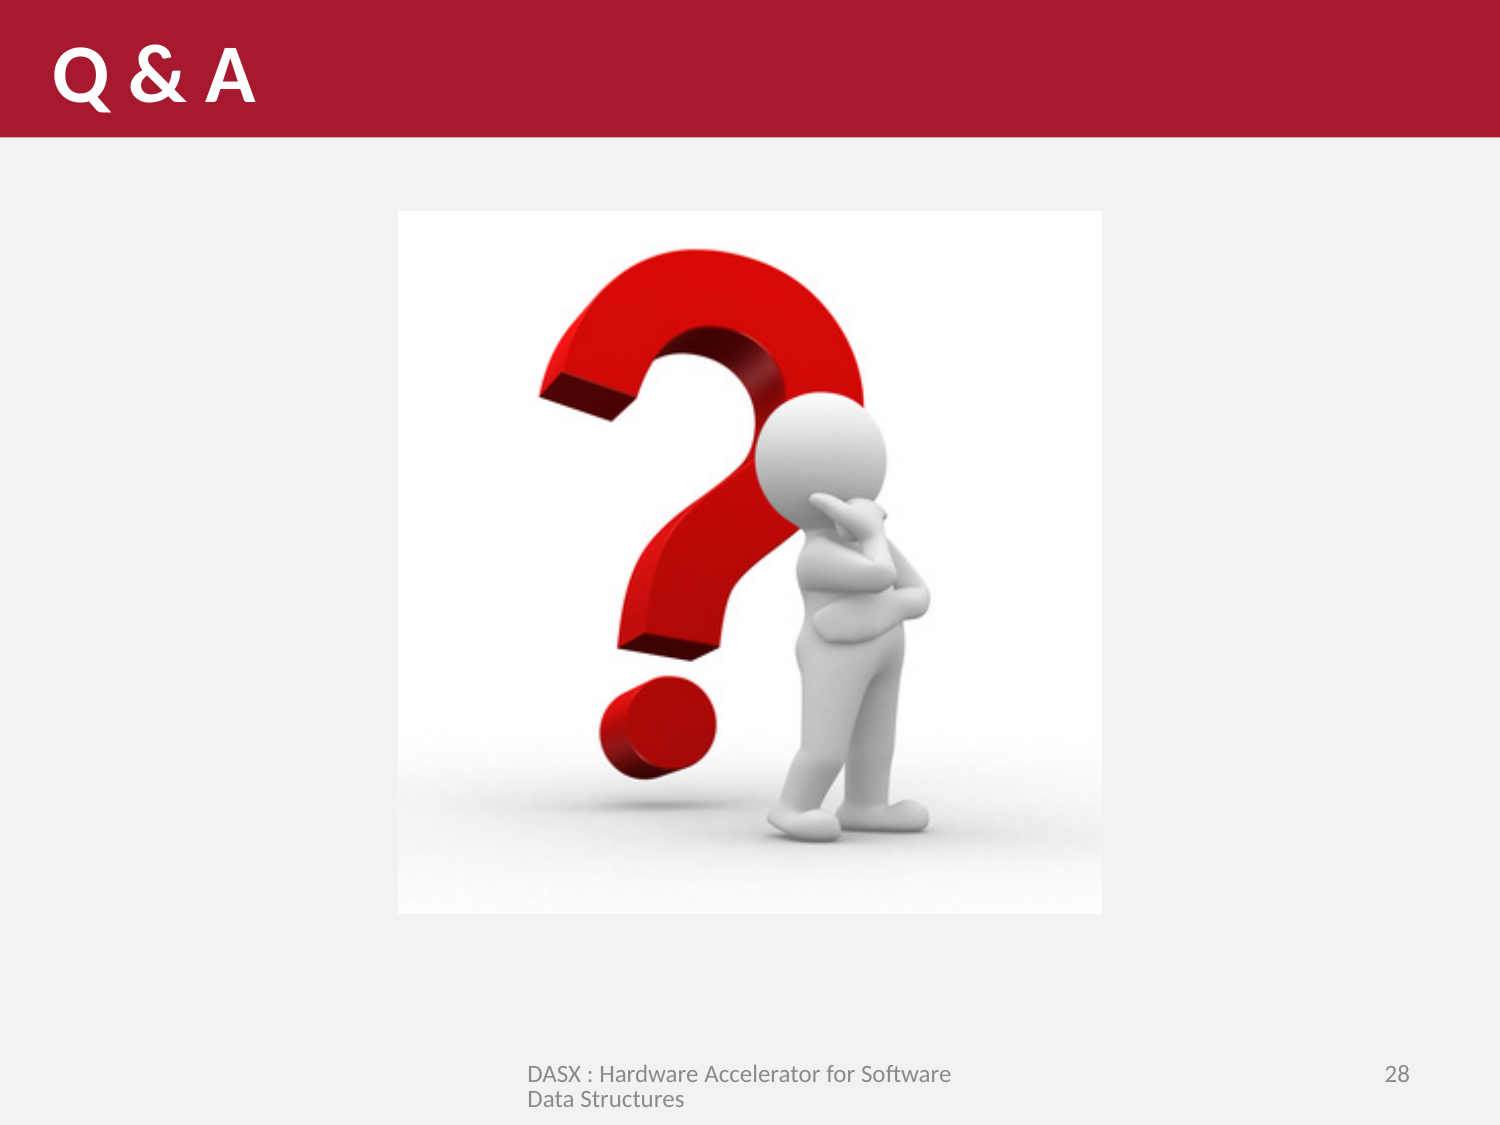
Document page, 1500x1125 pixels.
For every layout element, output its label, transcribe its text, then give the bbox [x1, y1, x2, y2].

slide_number 28 [1074, 1042, 1425, 1103]
picture [398, 210, 1102, 914]
footer DASX : Hardware Accelerator for Software Data Structures [512, 1042, 988, 1103]
text_box Q & A [0, 0, 1500, 139]
